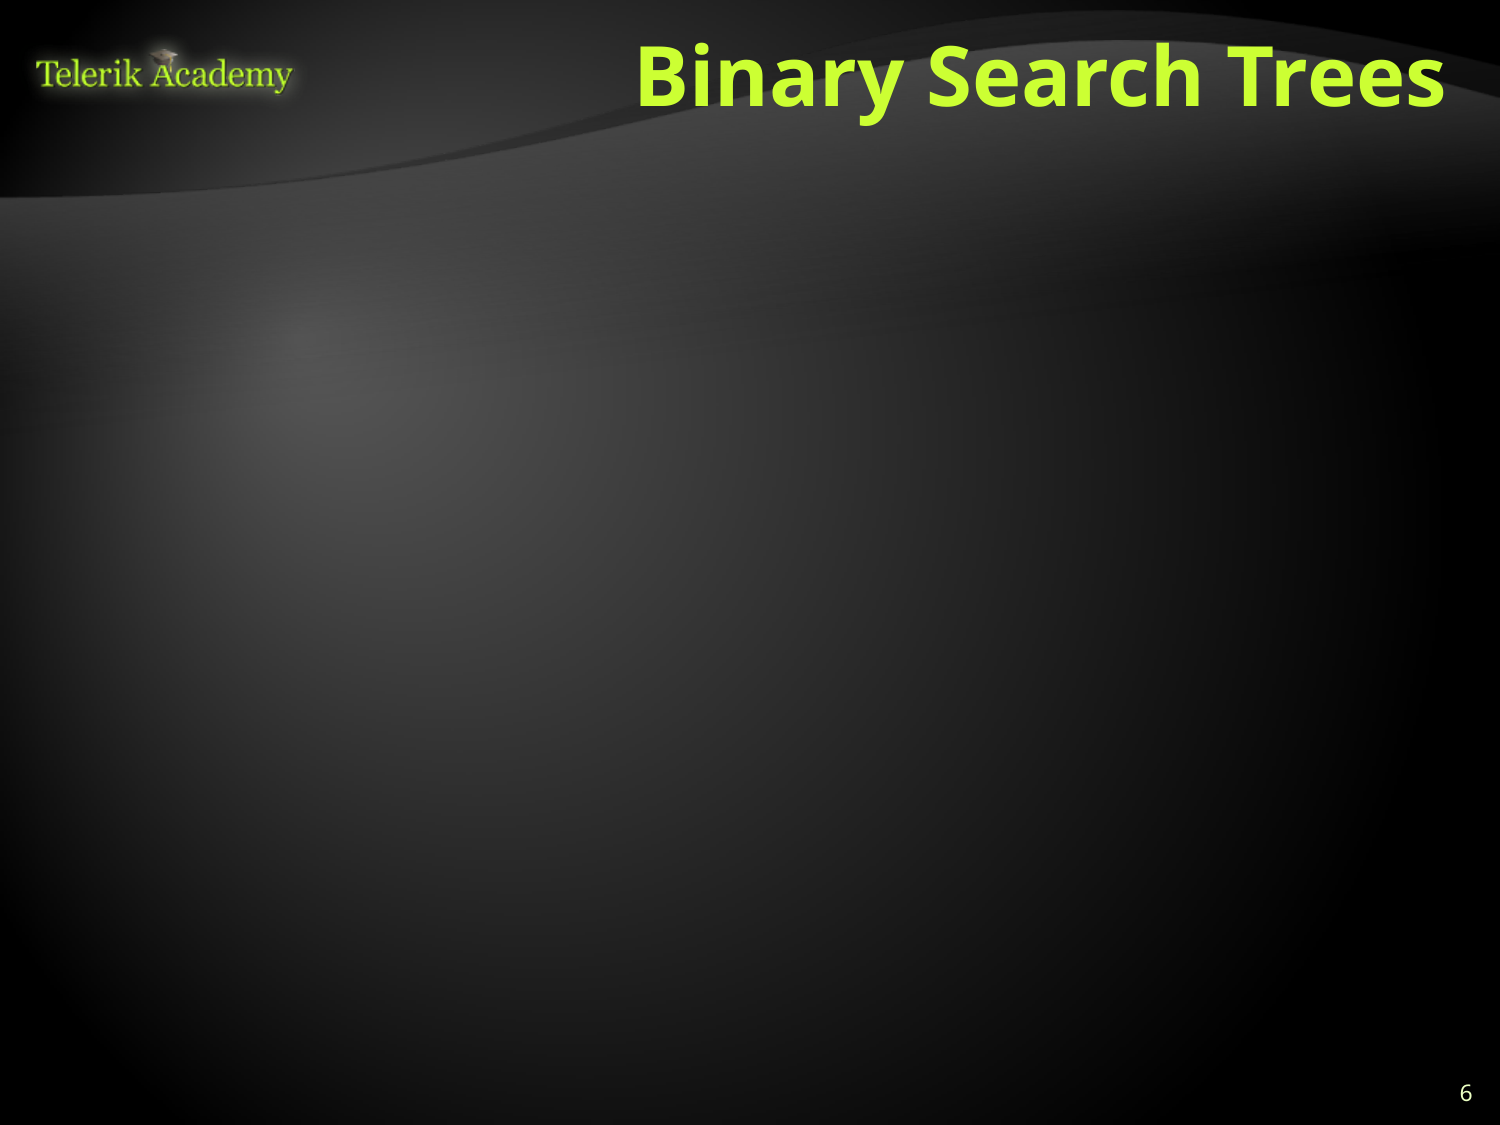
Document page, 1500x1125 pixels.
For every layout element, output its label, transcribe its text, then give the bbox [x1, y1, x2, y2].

title Binary Search Trees [300, 12, 1463, 150]
picture [0, 0, 1500, 1125]
slide_number 6 [1412, 1074, 1488, 1113]
